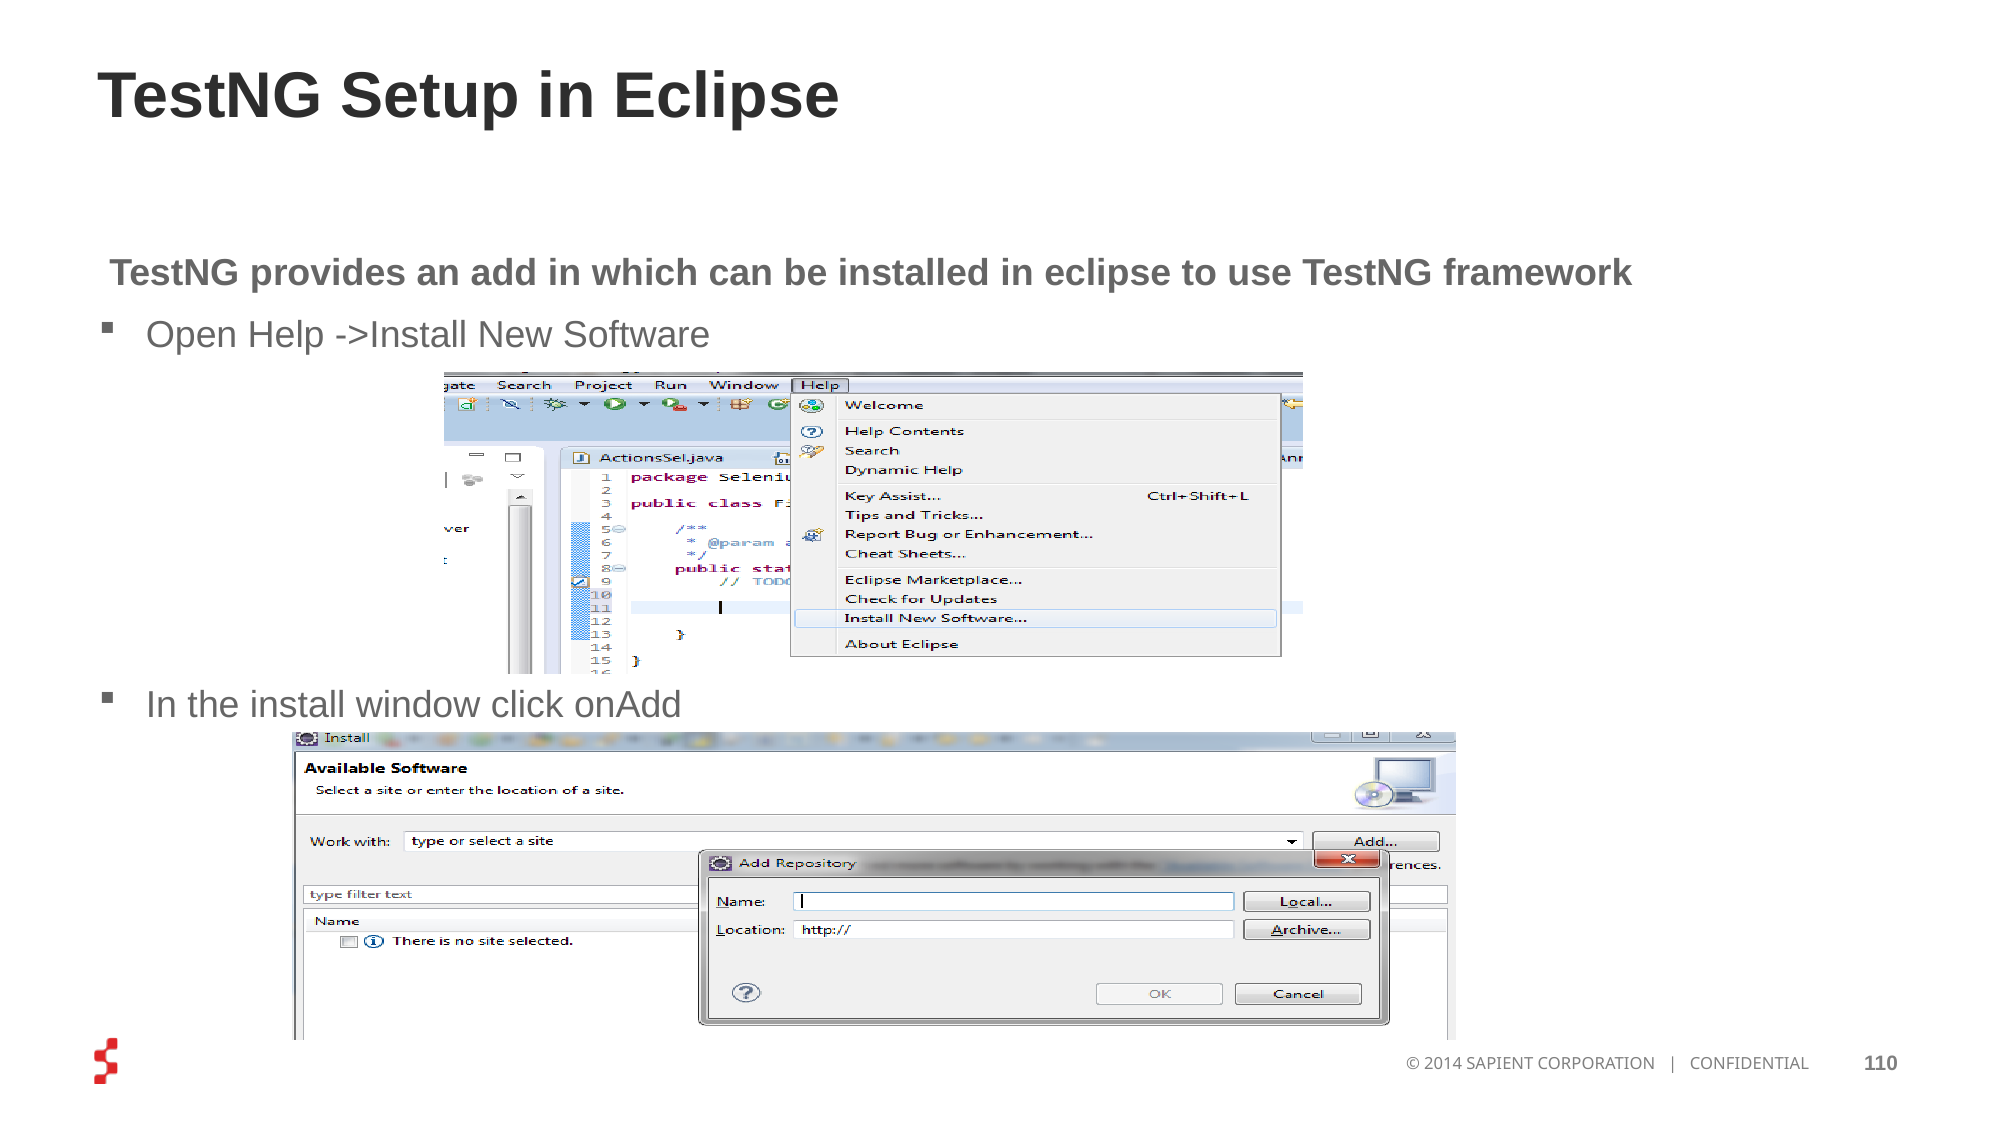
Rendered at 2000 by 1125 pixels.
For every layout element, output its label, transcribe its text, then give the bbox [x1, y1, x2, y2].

title TestNG Setup in Eclipse [97, 44, 1897, 138]
picture [444, 371, 1304, 675]
picture [292, 732, 1456, 1040]
list TestNG provides an add in which can be installed in eclipse to use TestNG framework Open Help ->Install New Software In the install window click onAdd [98, 248, 1899, 1009]
